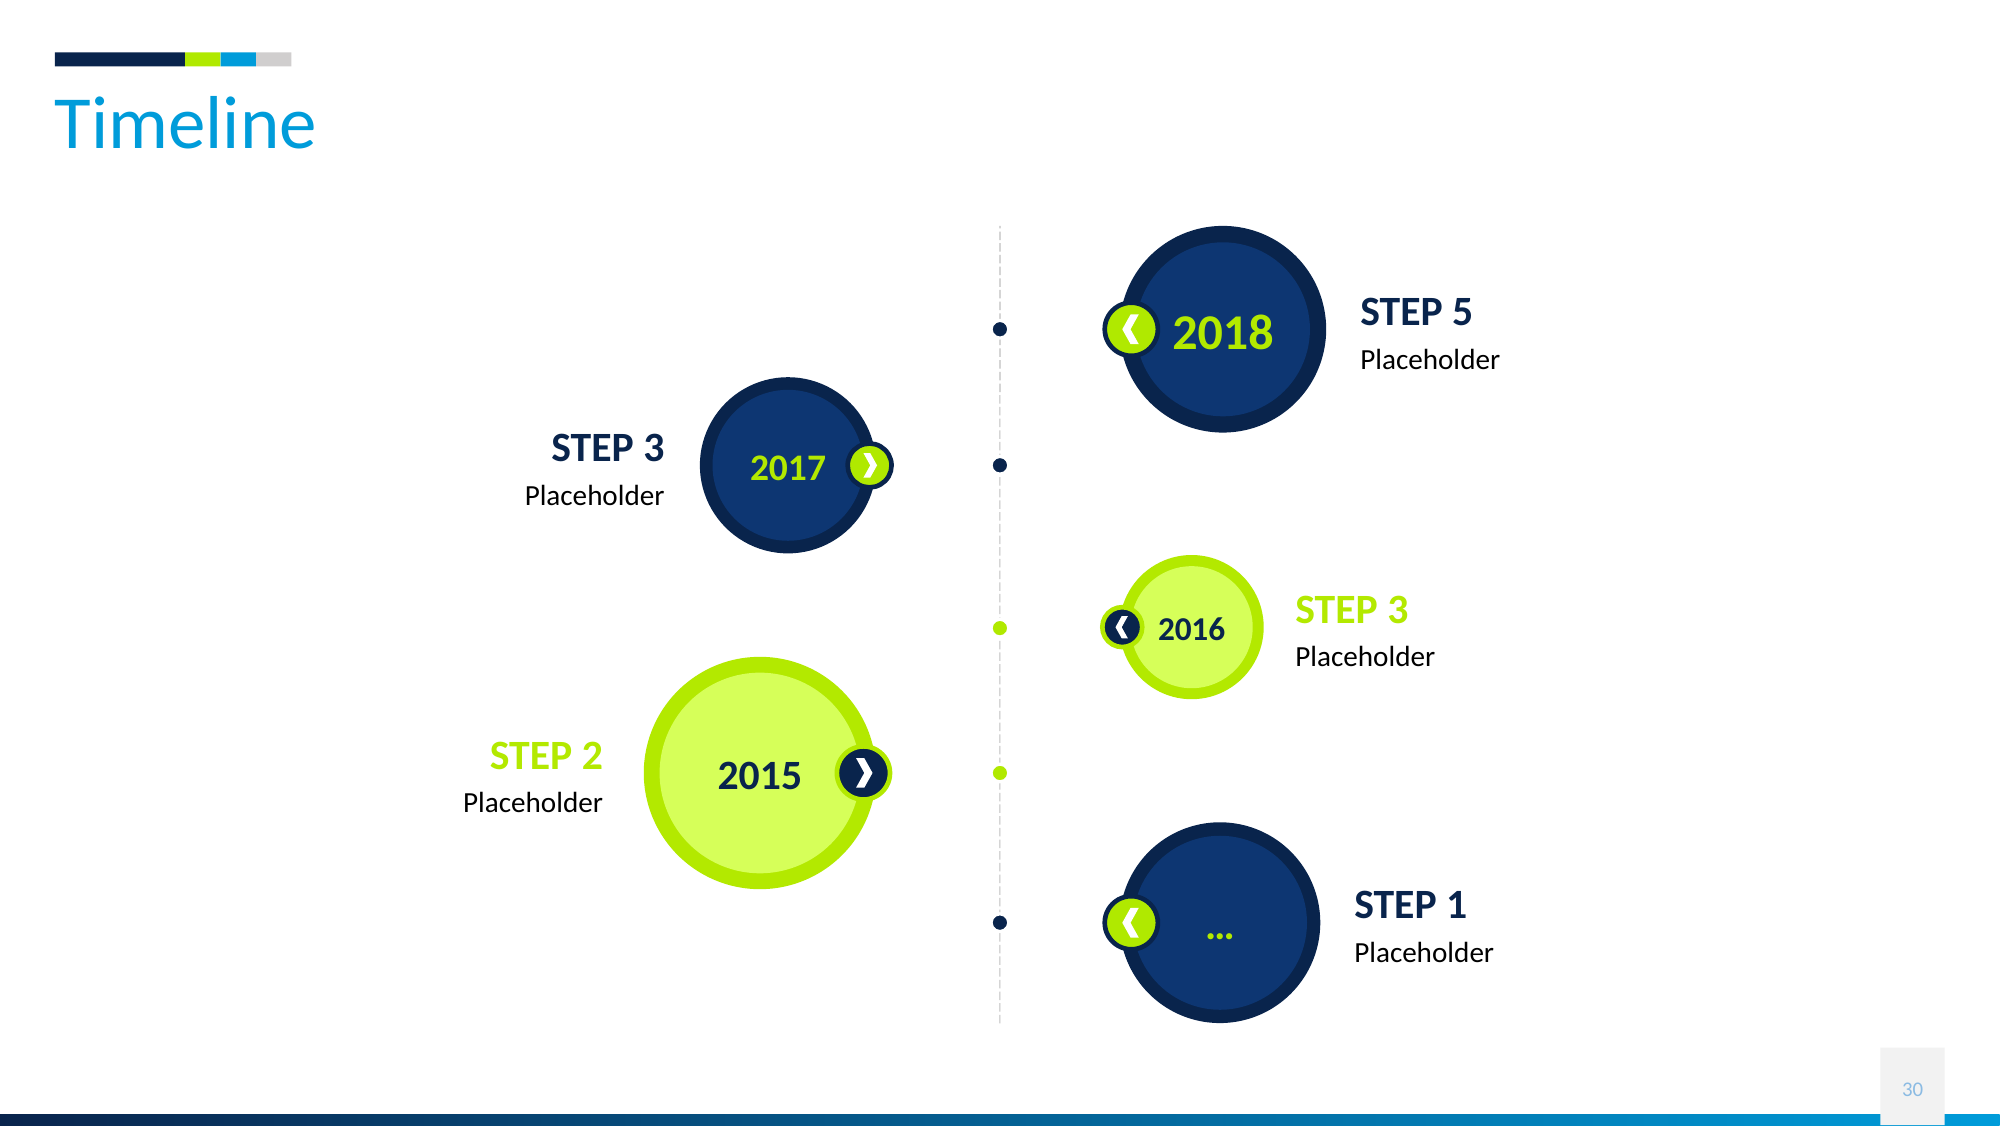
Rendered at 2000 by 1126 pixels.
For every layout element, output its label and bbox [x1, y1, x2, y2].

text_box [989, 450, 1010, 481]
text_box [1295, 586, 1679, 669]
picture [1086, 1114, 1091, 1125]
text_box [989, 905, 1010, 936]
text_box [643, 656, 890, 890]
text_box [989, 608, 1010, 639]
text_box [1354, 881, 1738, 964]
text_box [1360, 288, 1744, 371]
text_box [219, 731, 604, 814]
text_box [989, 763, 1010, 796]
title [54, 83, 1945, 166]
text_box [699, 377, 892, 554]
text_box [1104, 225, 1327, 433]
picture [1054, 1114, 1058, 1125]
text_box [281, 424, 665, 507]
slide_number [1880, 1058, 1945, 1119]
text_box [989, 310, 1010, 341]
text_box [1104, 822, 1321, 1024]
text_box [1102, 555, 1264, 700]
